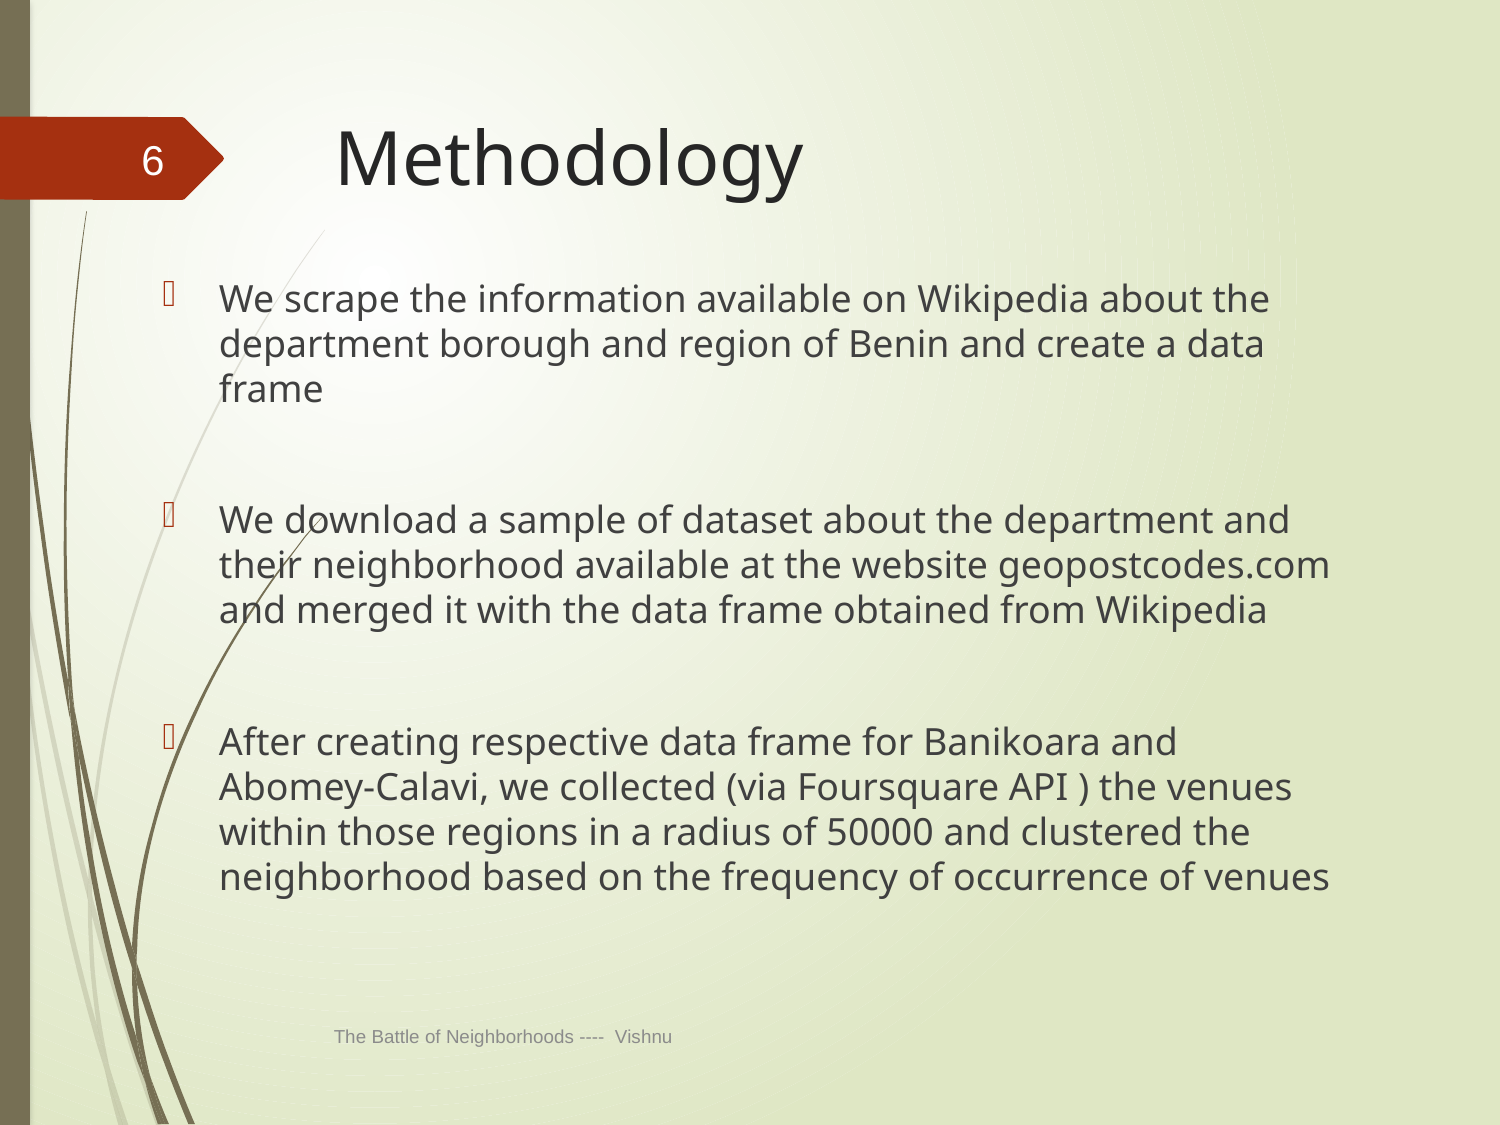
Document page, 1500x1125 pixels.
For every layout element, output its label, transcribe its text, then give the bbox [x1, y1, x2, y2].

list We scrape the information available on Wikipedia about the department borough and region of Benin and create a data frame We download a sample of dataset about the department and their neighborhood available at the website geopostcodes.com and merged it with the data frame obtained from Wikipedia After creating respective data frame for Banikoara and Abomey-Calavi, we collected (via Foursquare API ) the venues within those regions in a radius of 50000 and clustered the neighborhood based on the frequency of occurrence of venues [147, 267, 1353, 1012]
footer The Battle of Neighborhoods ---- Vishnu [318, 1006, 1257, 1067]
slide_number 6 [83, 129, 180, 190]
title Methodology [319, 102, 1400, 313]
